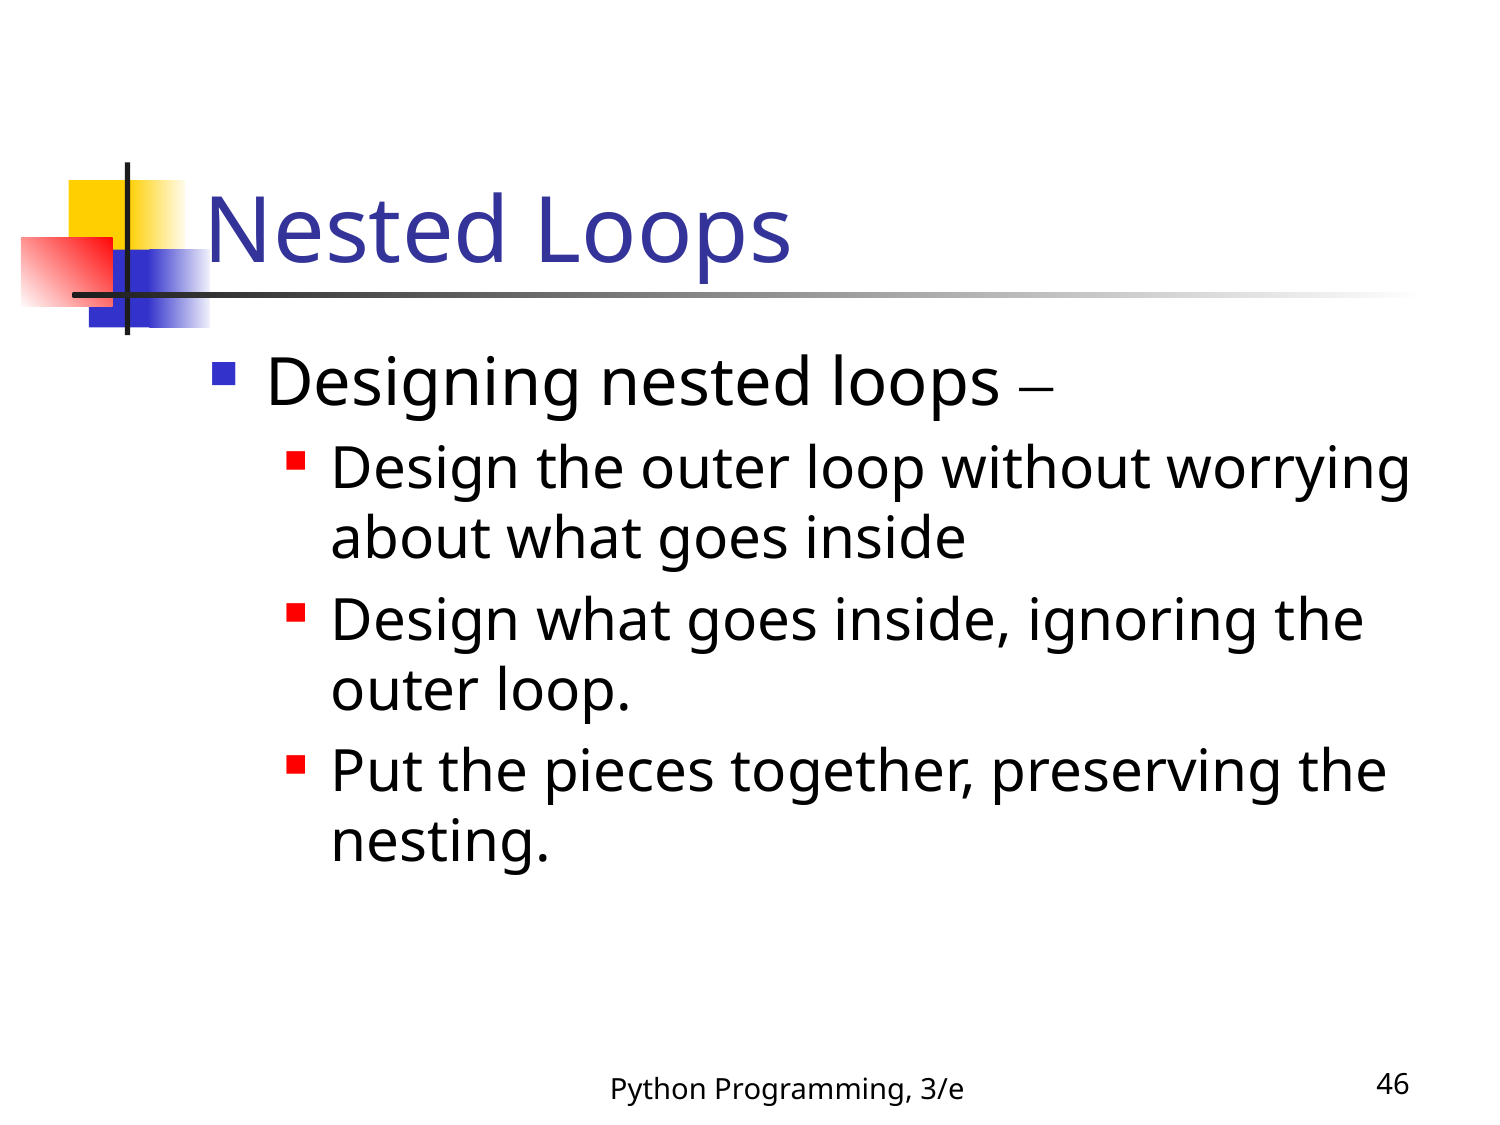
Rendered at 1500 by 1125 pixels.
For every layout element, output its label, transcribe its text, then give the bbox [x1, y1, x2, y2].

slide_number 46 [1112, 1037, 1426, 1113]
footer Python Programming, 3/e [549, 1037, 1026, 1113]
list Designing nested loops – Design the outer loop without worrying about what goes inside Design what goes inside, ignoring the outer loop. Put the pieces together, preserving the nesting. [193, 331, 1469, 1006]
title Nested Loops [188, 101, 1468, 289]
